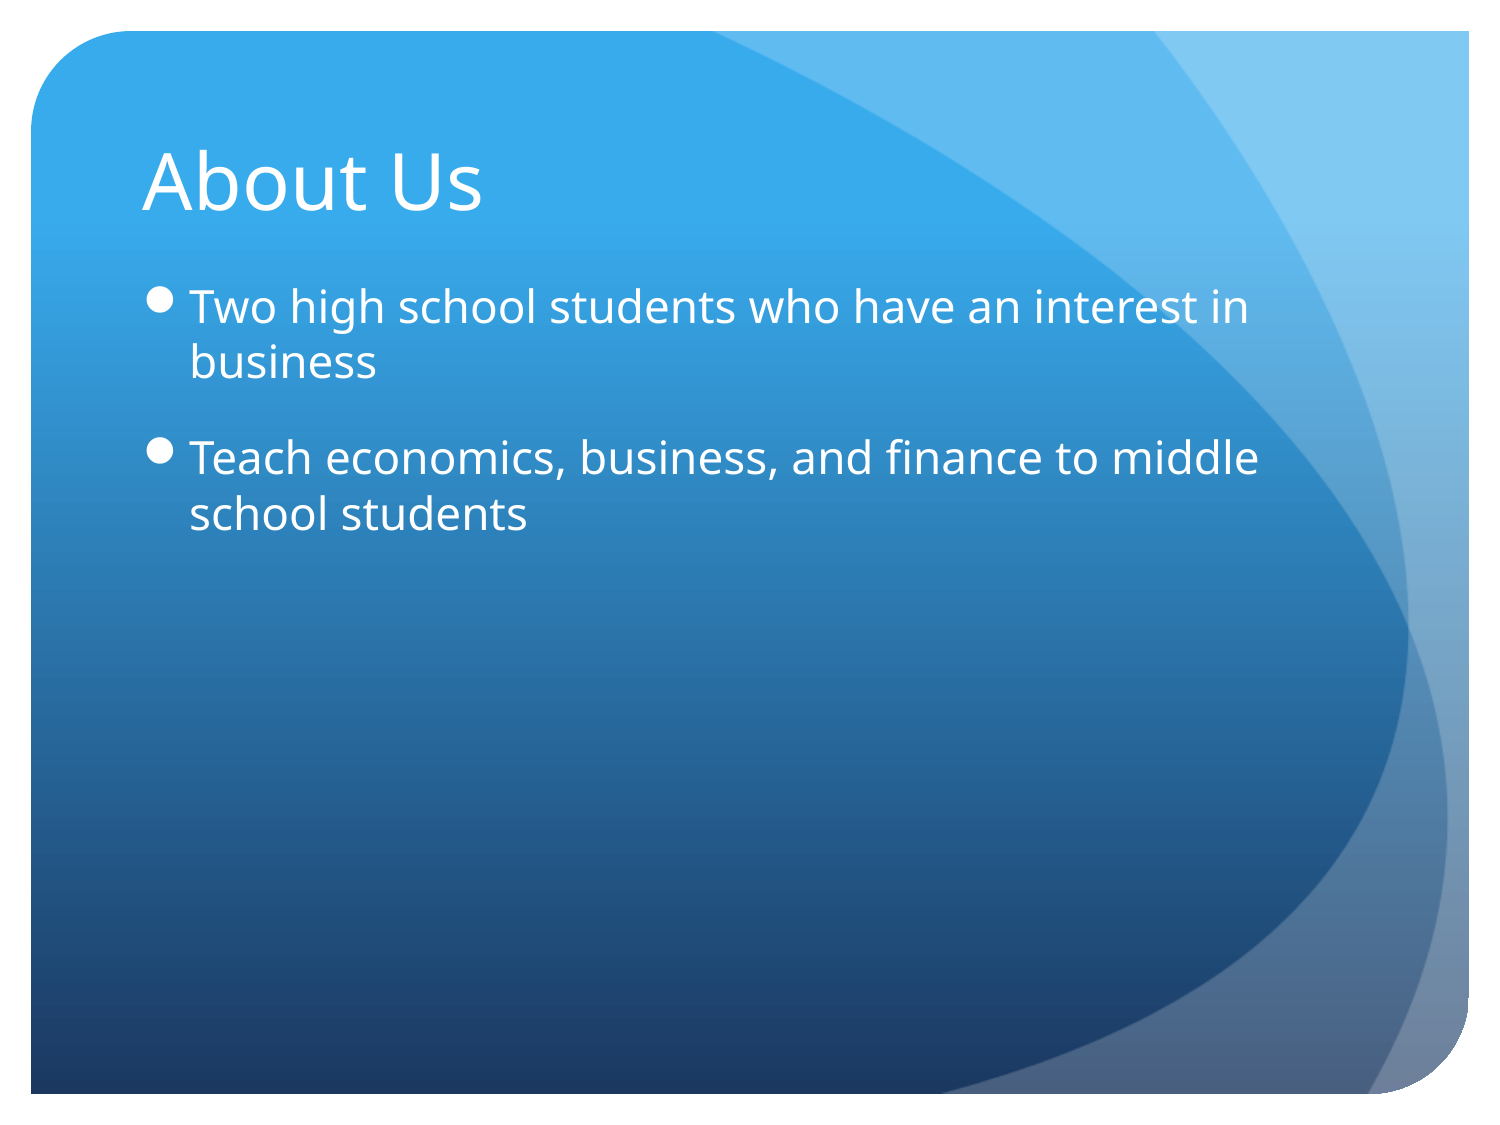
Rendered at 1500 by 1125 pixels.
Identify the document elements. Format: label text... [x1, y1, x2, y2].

picture [24, 30, 1473, 1094]
list Two high school students who have an interest in business Teach economics, business, and finance to middle school students [127, 270, 1372, 818]
title About Us [127, 62, 1372, 234]
